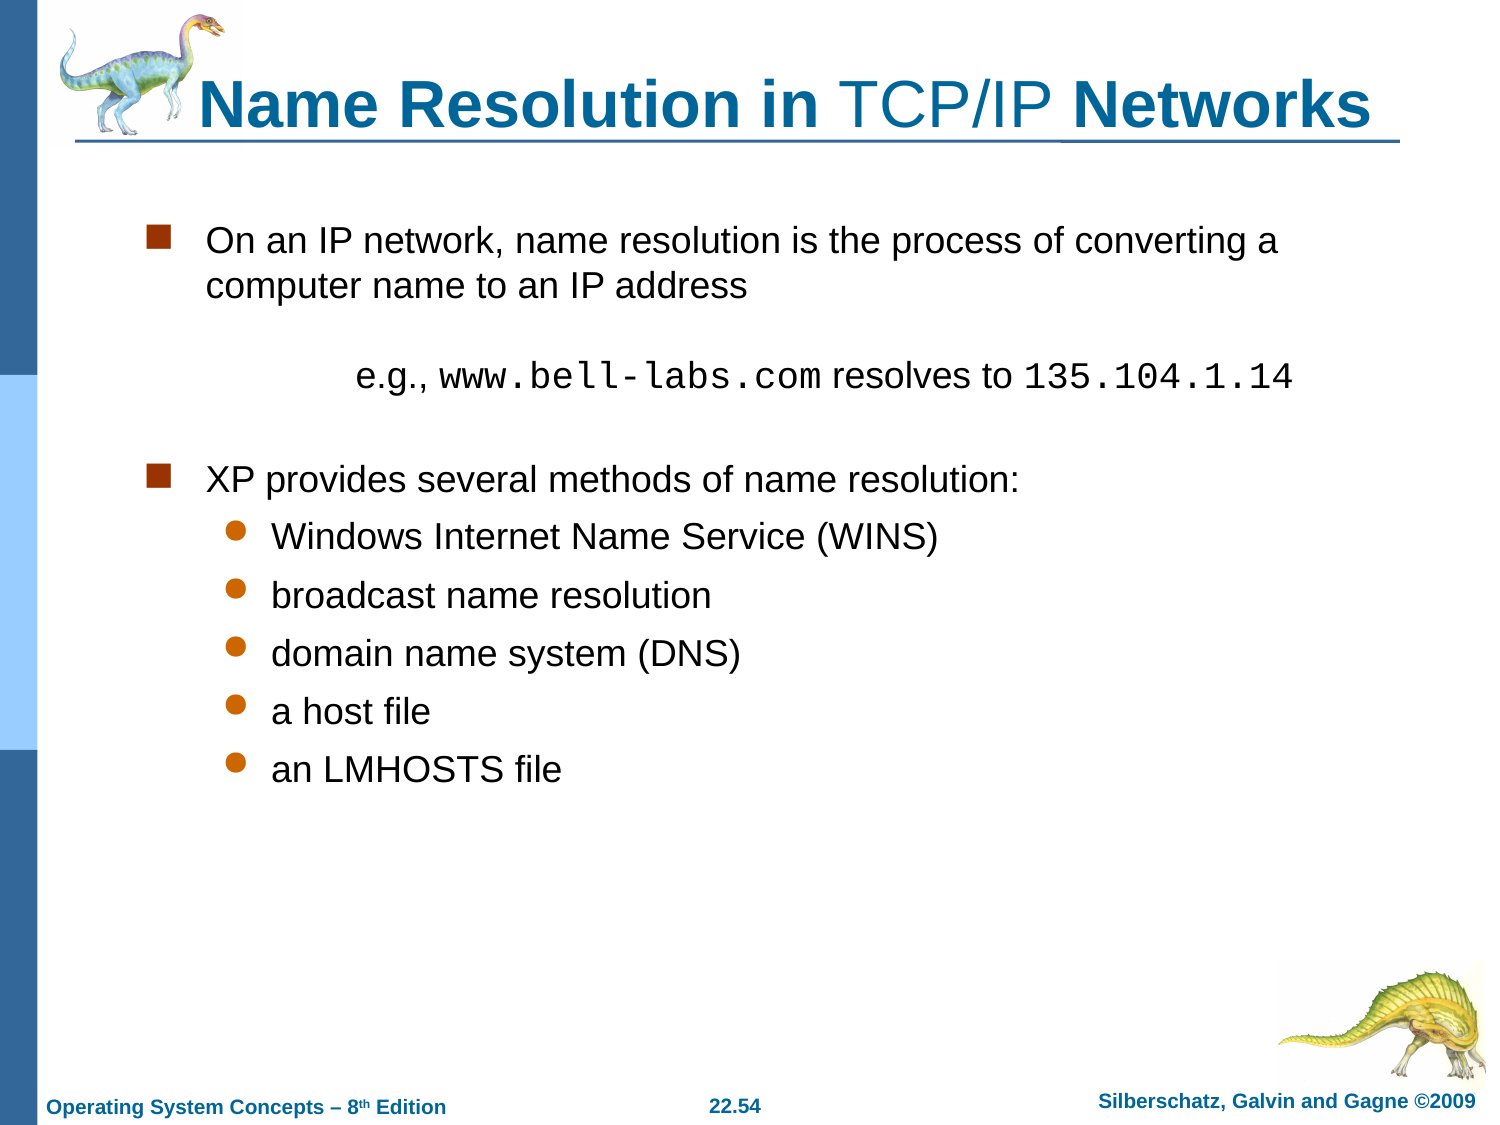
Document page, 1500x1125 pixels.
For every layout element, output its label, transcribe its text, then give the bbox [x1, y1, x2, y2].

list On an IP network, name resolution is the process of converting a computer name to an IP address e.g., www.bell-labs.com resolves to 135.104.1.14 XP provides several methods of name resolution: Windows Internet Name Service (WINS) broadcast name resolution domain name system (DNS) a host file an LMHOSTS file [134, 208, 1399, 885]
picture [1275, 959, 1486, 1090]
title Name Resolution in TCP/IP Networks [122, 48, 1449, 149]
picture [46, 0, 243, 149]
